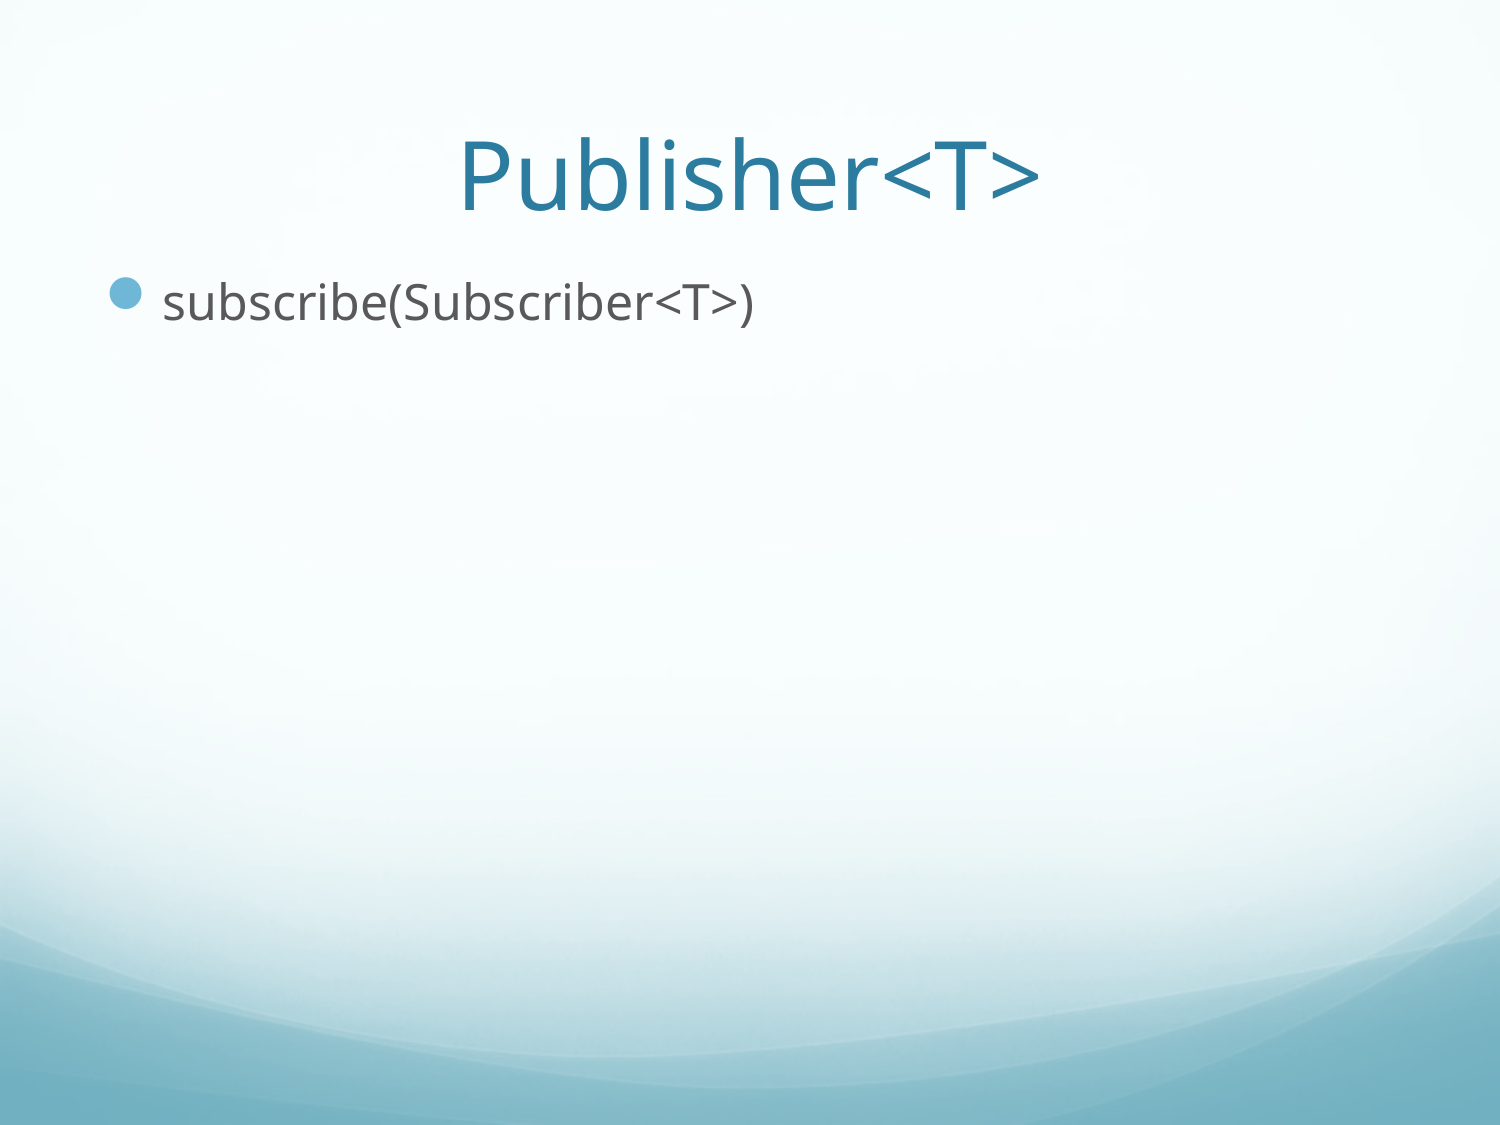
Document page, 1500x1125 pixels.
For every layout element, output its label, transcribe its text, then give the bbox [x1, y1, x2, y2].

list subscribe(Subscriber<T>) [90, 262, 1410, 975]
title Publisher<T> [90, 17, 1410, 237]
